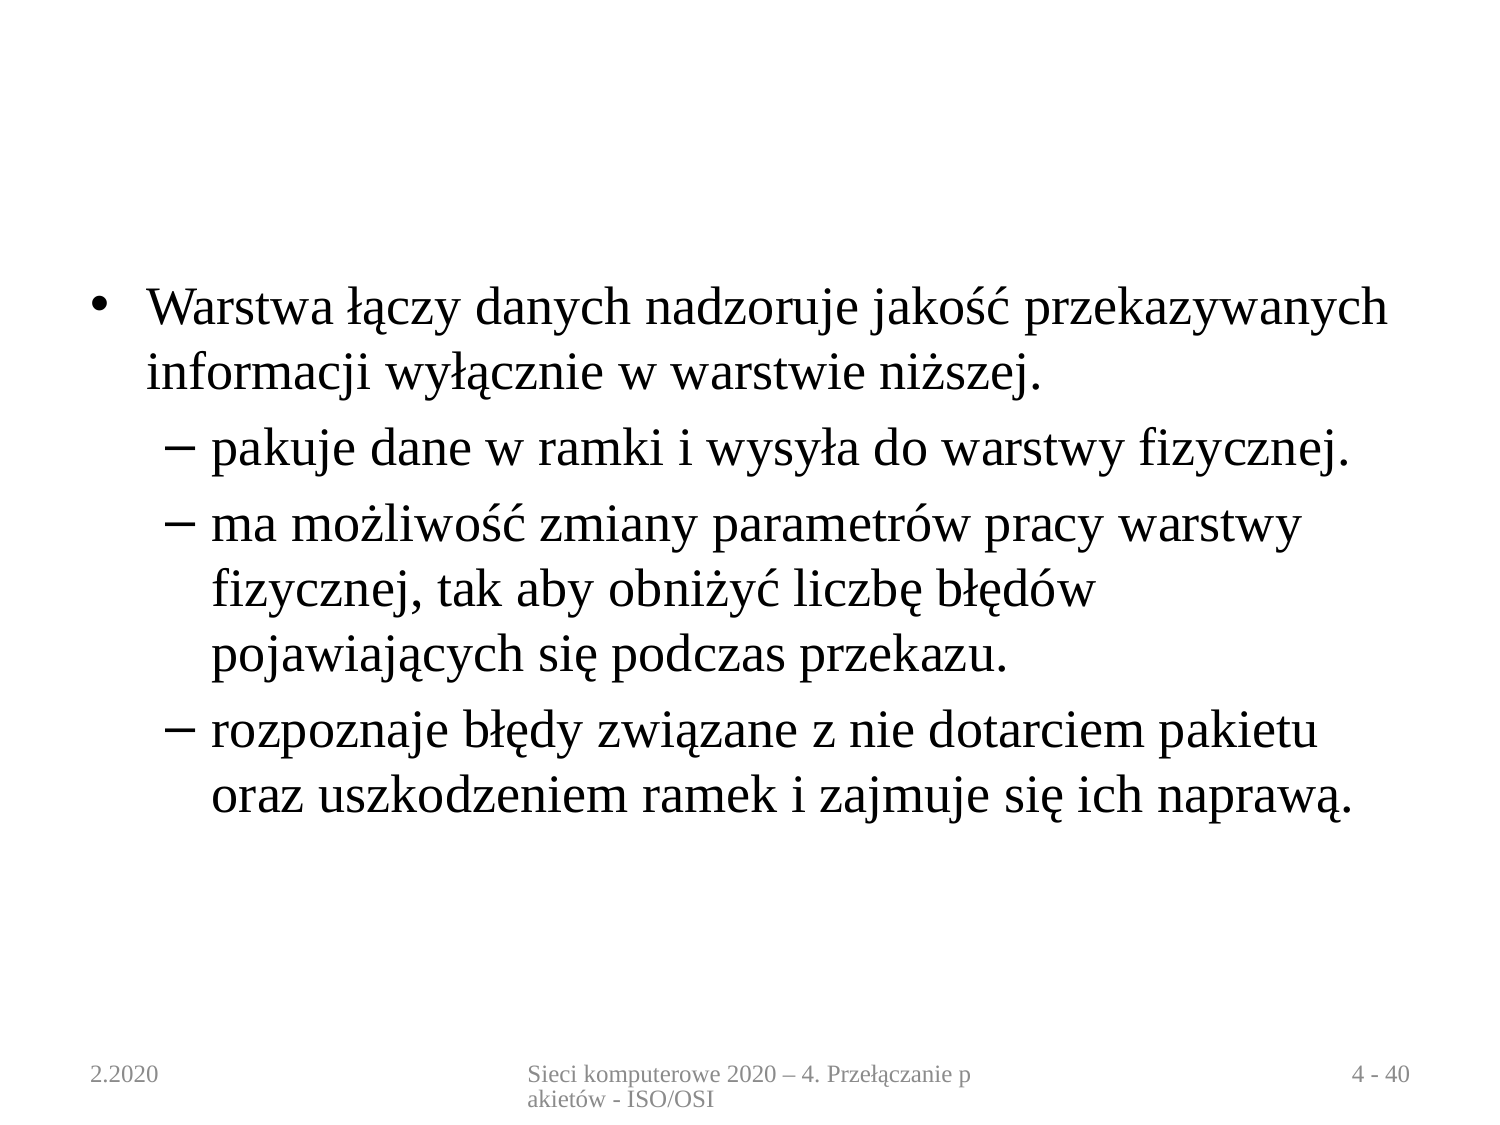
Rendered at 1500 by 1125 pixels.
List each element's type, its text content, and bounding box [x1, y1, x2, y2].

footer Sieci komputerowe 2020 – 4. Przełączanie pakietów - ISO/OSI [512, 1042, 988, 1103]
list Warstwa łączy danych nadzoruje jakość przekazywanych informacji wyłącznie w warstwie niższej. pakuje dane w ramki i wysyła do warstwy fizycznej. ma możliwość zmiany parametrów pracy warstwy fizycznej, tak aby obniżyć liczbę błędów pojawiających się podczas przekazu. rozpoznaje błędy związane z nie dotarciem pakietu oraz uszkodzeniem ramek i zajmuje się ich naprawą. [75, 262, 1425, 1005]
slide_number 4 - 40 [1074, 1042, 1425, 1103]
slide_number 2.2020 [75, 1042, 425, 1103]
